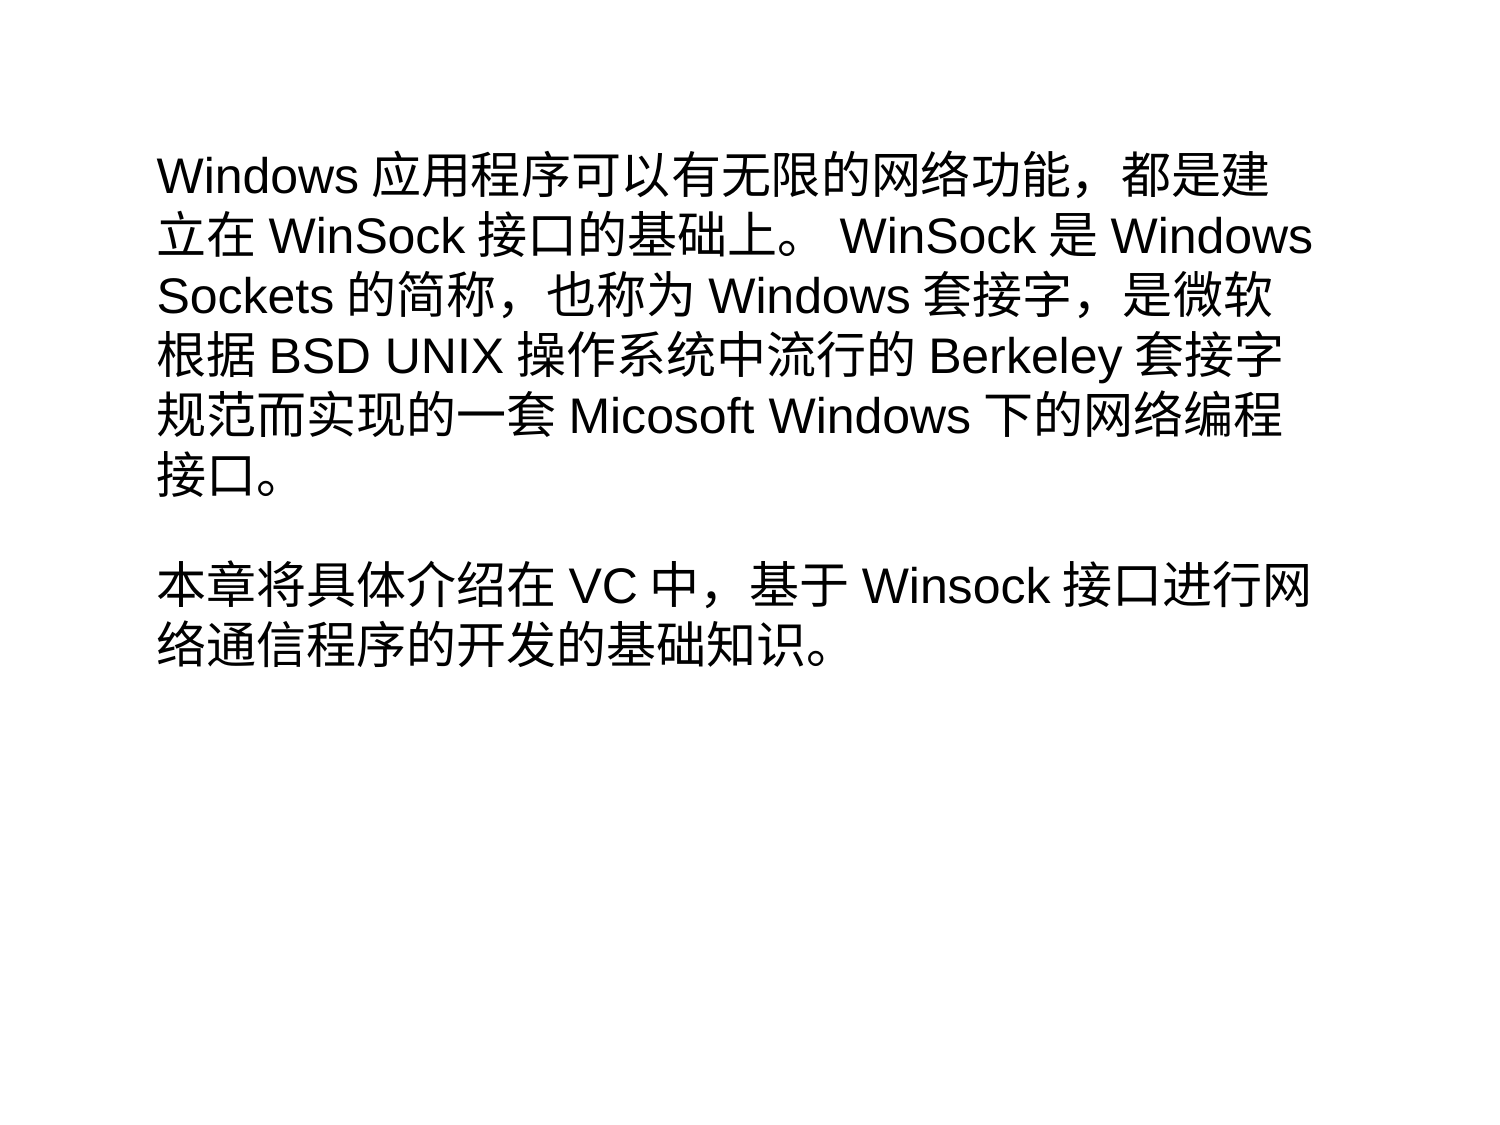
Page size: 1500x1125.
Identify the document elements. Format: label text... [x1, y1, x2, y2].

text_box Windows应用程序可以有无限的网络功能，都是建立在WinSock接口的基础上。WinSock是Windows Sockets的简称，也称为Windows套接字，是微软根据BSD UNIX操作系统中流行的Berkeley套接字规范而实现的一套Micosoft Windows下的网络编程接口。 本章将具体介绍在VC中，基于Winsock接口进行网络通信程序的开发的基础知识。 [141, 136, 1332, 681]
